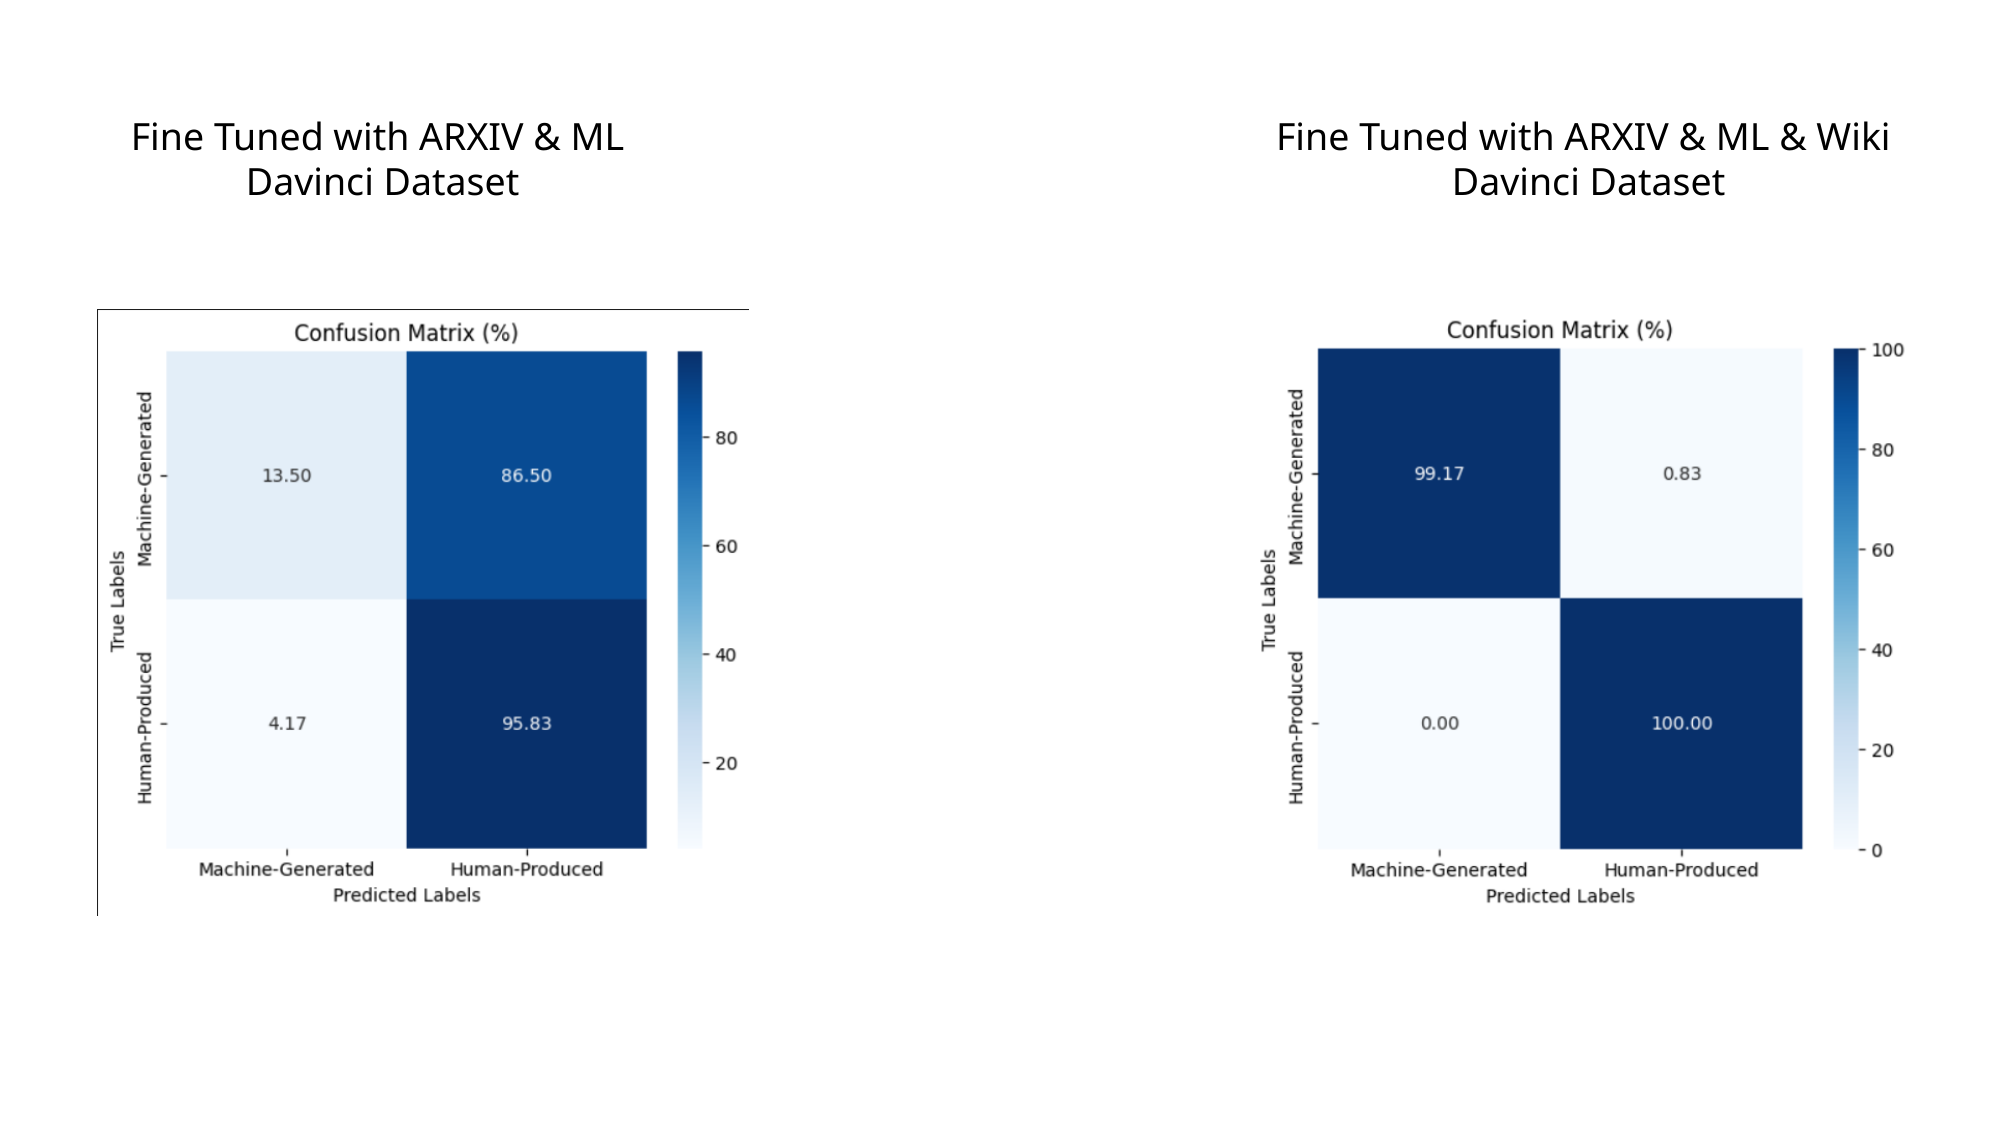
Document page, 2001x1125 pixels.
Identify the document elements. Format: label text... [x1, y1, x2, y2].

picture [1250, 308, 1916, 916]
text_box Fine Tuned with ARXIV & ML & Wiki Davinci Dataset [1254, 105, 1923, 210]
text_box Fine Tuned with ARXIV & ML Davinci Dataset [97, 105, 669, 210]
picture [96, 308, 750, 916]
